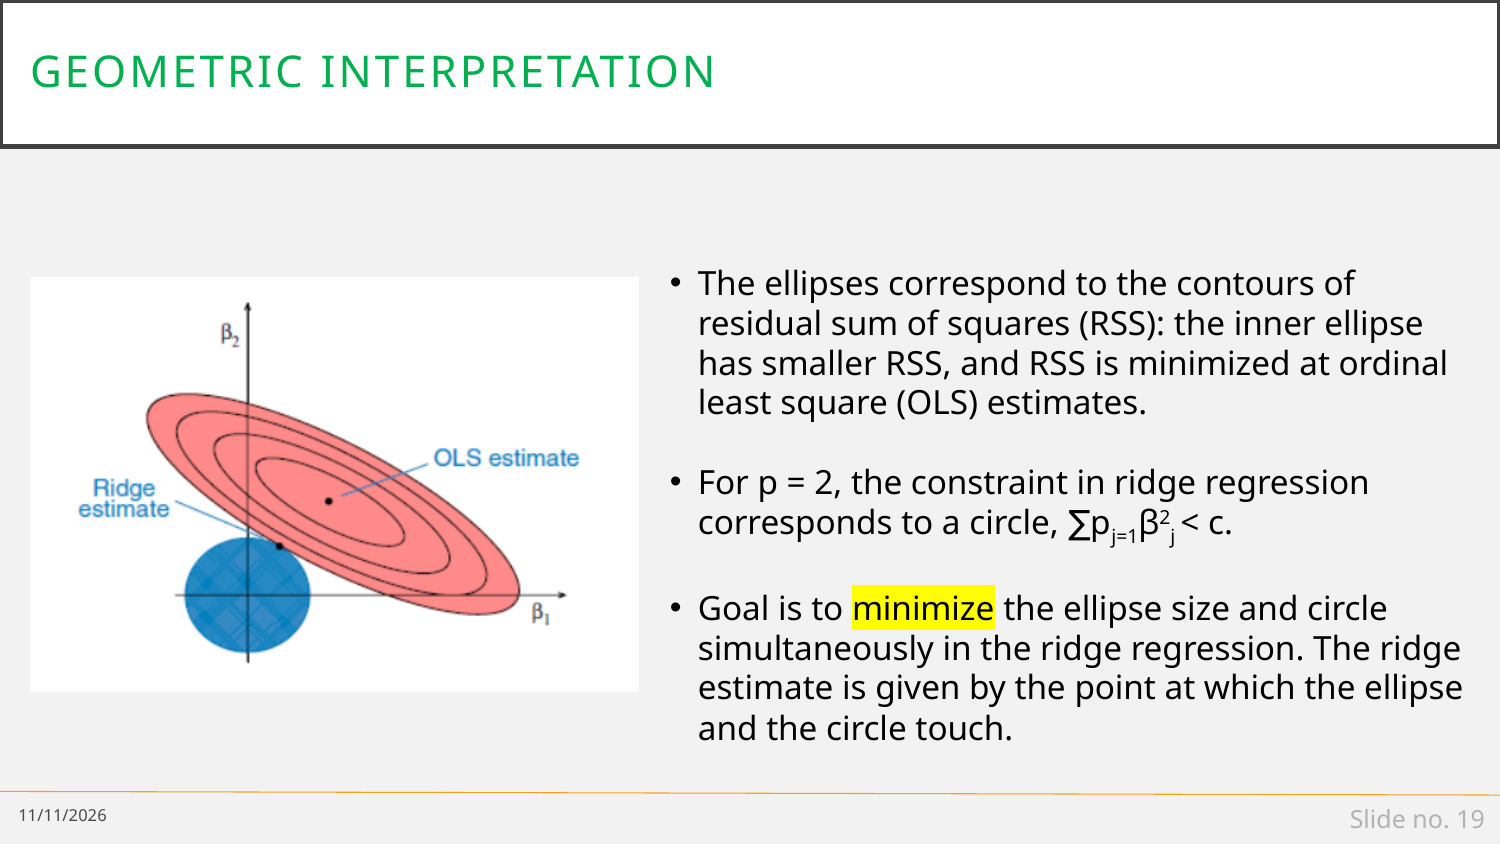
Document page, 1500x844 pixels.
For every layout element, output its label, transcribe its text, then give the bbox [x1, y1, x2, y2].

slide_number Slide no. 19 [1162, 797, 1500, 843]
picture [30, 277, 639, 692]
title Geometric interpretation [0, 0, 1500, 149]
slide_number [0, 796, 122, 837]
text_box The ellipses correspond to the contours of residual sum of squares (RSS): the inner ellipse has smaller RSS, and RSS is minimized at ordinal least square (OLS) estimates. For p = 2, the constraint in ridge regression corresponds to a circle, ∑pj=1β2j < c. Goal is to minimize the ellipse size and circle simultaneously in the ridge regression. The ridge estimate is given by the point at which the ellipse and the circle touch. [655, 254, 1482, 754]
